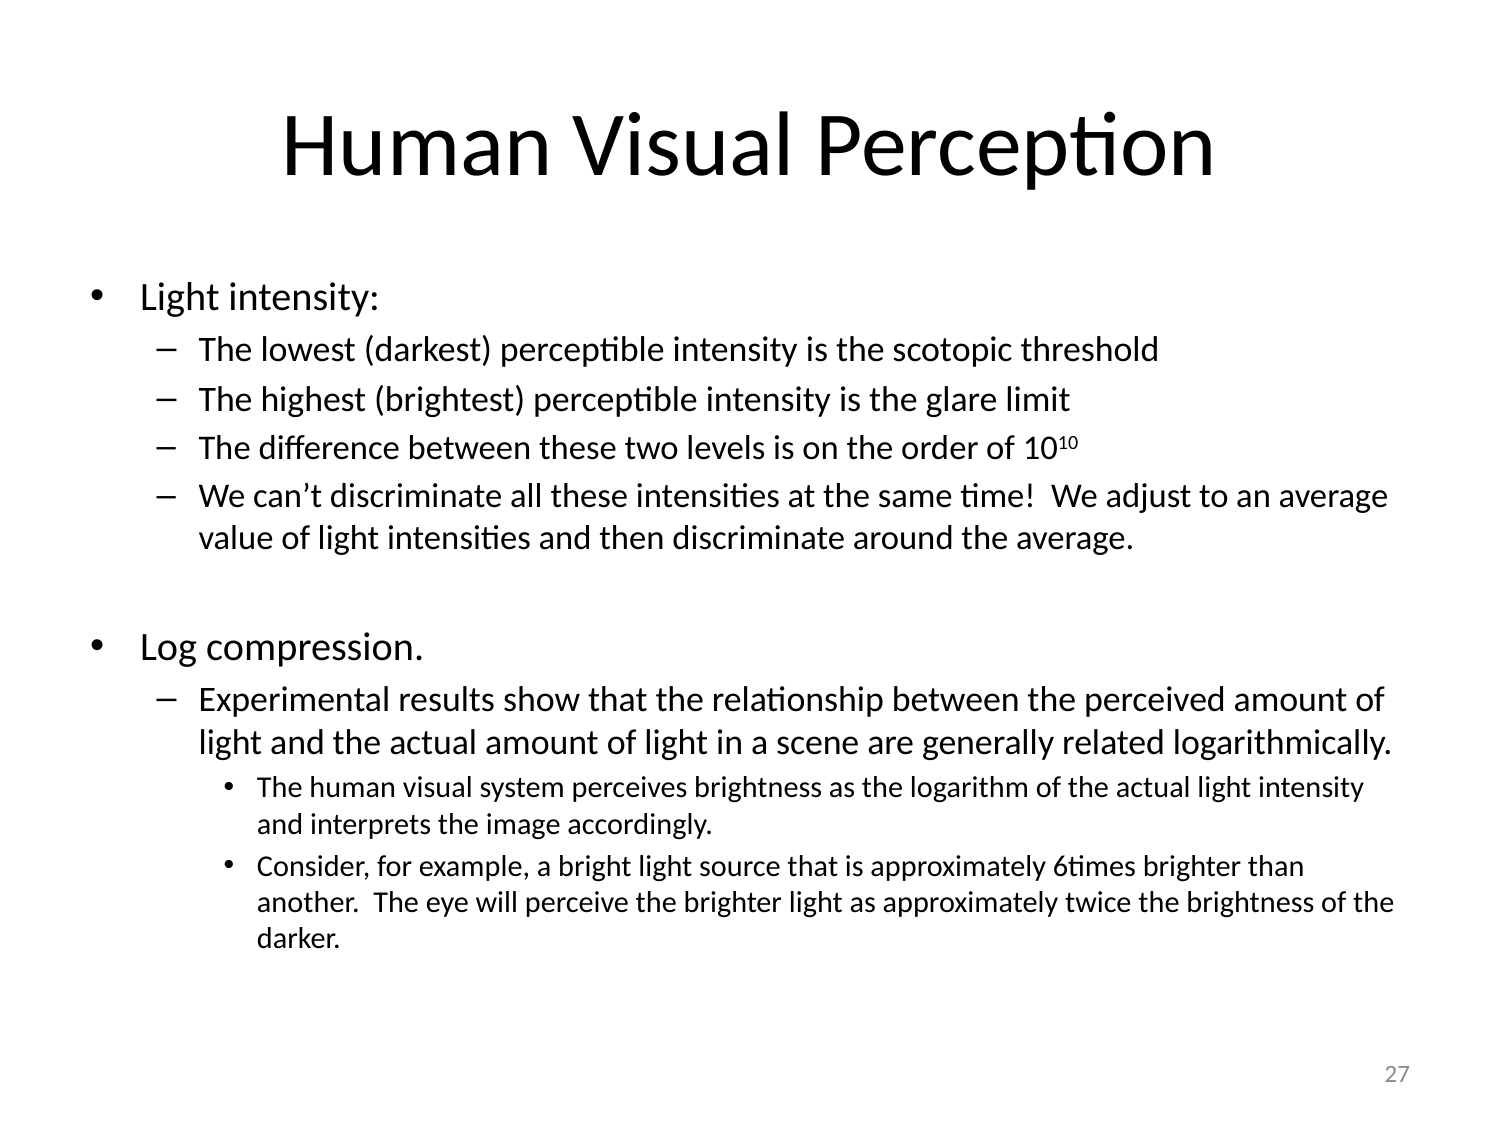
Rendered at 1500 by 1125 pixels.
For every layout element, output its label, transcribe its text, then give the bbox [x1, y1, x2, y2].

title Human Visual Perception [75, 45, 1425, 233]
list Light intensity: The lowest (darkest) perceptible intensity is the scotopic threshold The highest (brightest) perceptible intensity is the glare limit The difference between these two levels is on the order of 1010 We can’t discriminate all these intensities at the same time! We adjust to an average value of light intensities and then discriminate around the average. Log compression. Experimental results show that the relationship between the perceived amount of light and the actual amount of light in a scene are generally related logarithmically. The human visual system perceives brightness as the logarithm of the actual light intensity and interprets the image accordingly. Consider, for example, a bright light source that is approximately 6times brighter than another. The eye will perceive the brighter light as approximately twice the brightness of the darker. [75, 262, 1425, 1005]
slide_number 27 [1074, 1042, 1425, 1103]
